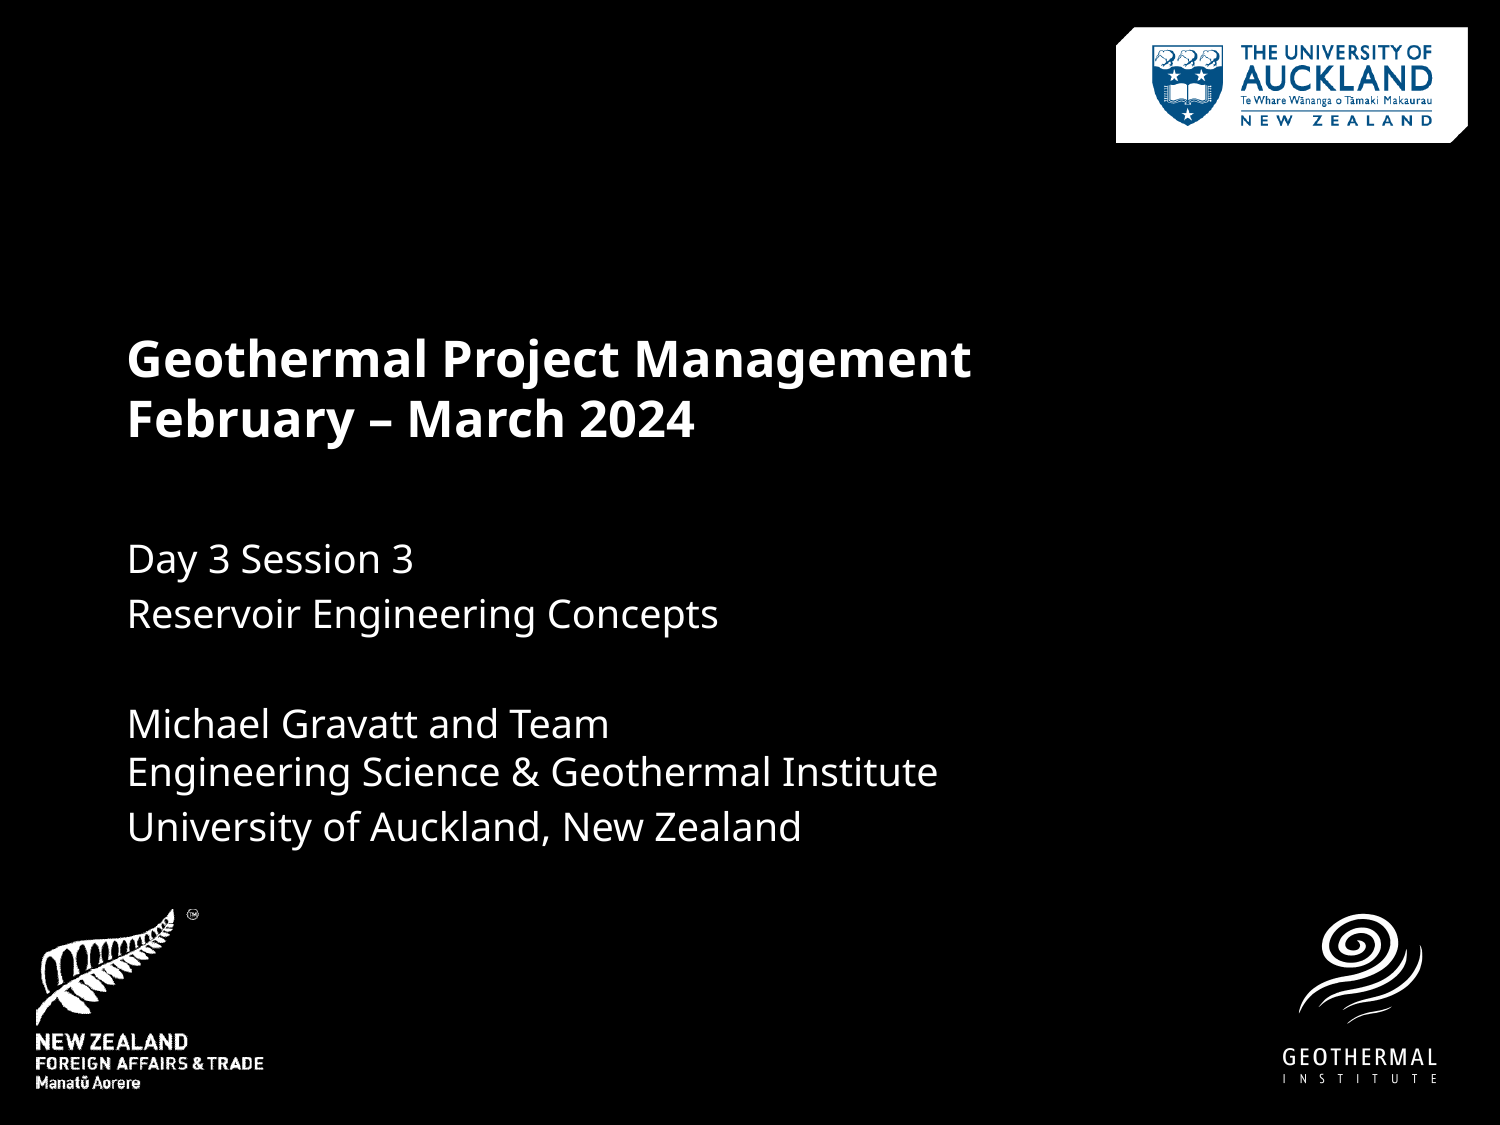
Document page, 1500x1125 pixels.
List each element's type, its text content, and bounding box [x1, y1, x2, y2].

list Day 3 Session 3 Reservoir Engineering Concepts Michael Gravatt and Team Engineering Science & Geothermal Institute University of Auckland, New Zealand [111, 526, 1429, 858]
picture [1269, 901, 1451, 1086]
picture [1116, 26, 1471, 143]
slide_number 1 [1394, 1022, 1500, 1101]
title Geothermal Project Management February – March 2024 [111, 318, 1429, 457]
picture [29, 901, 274, 1097]
